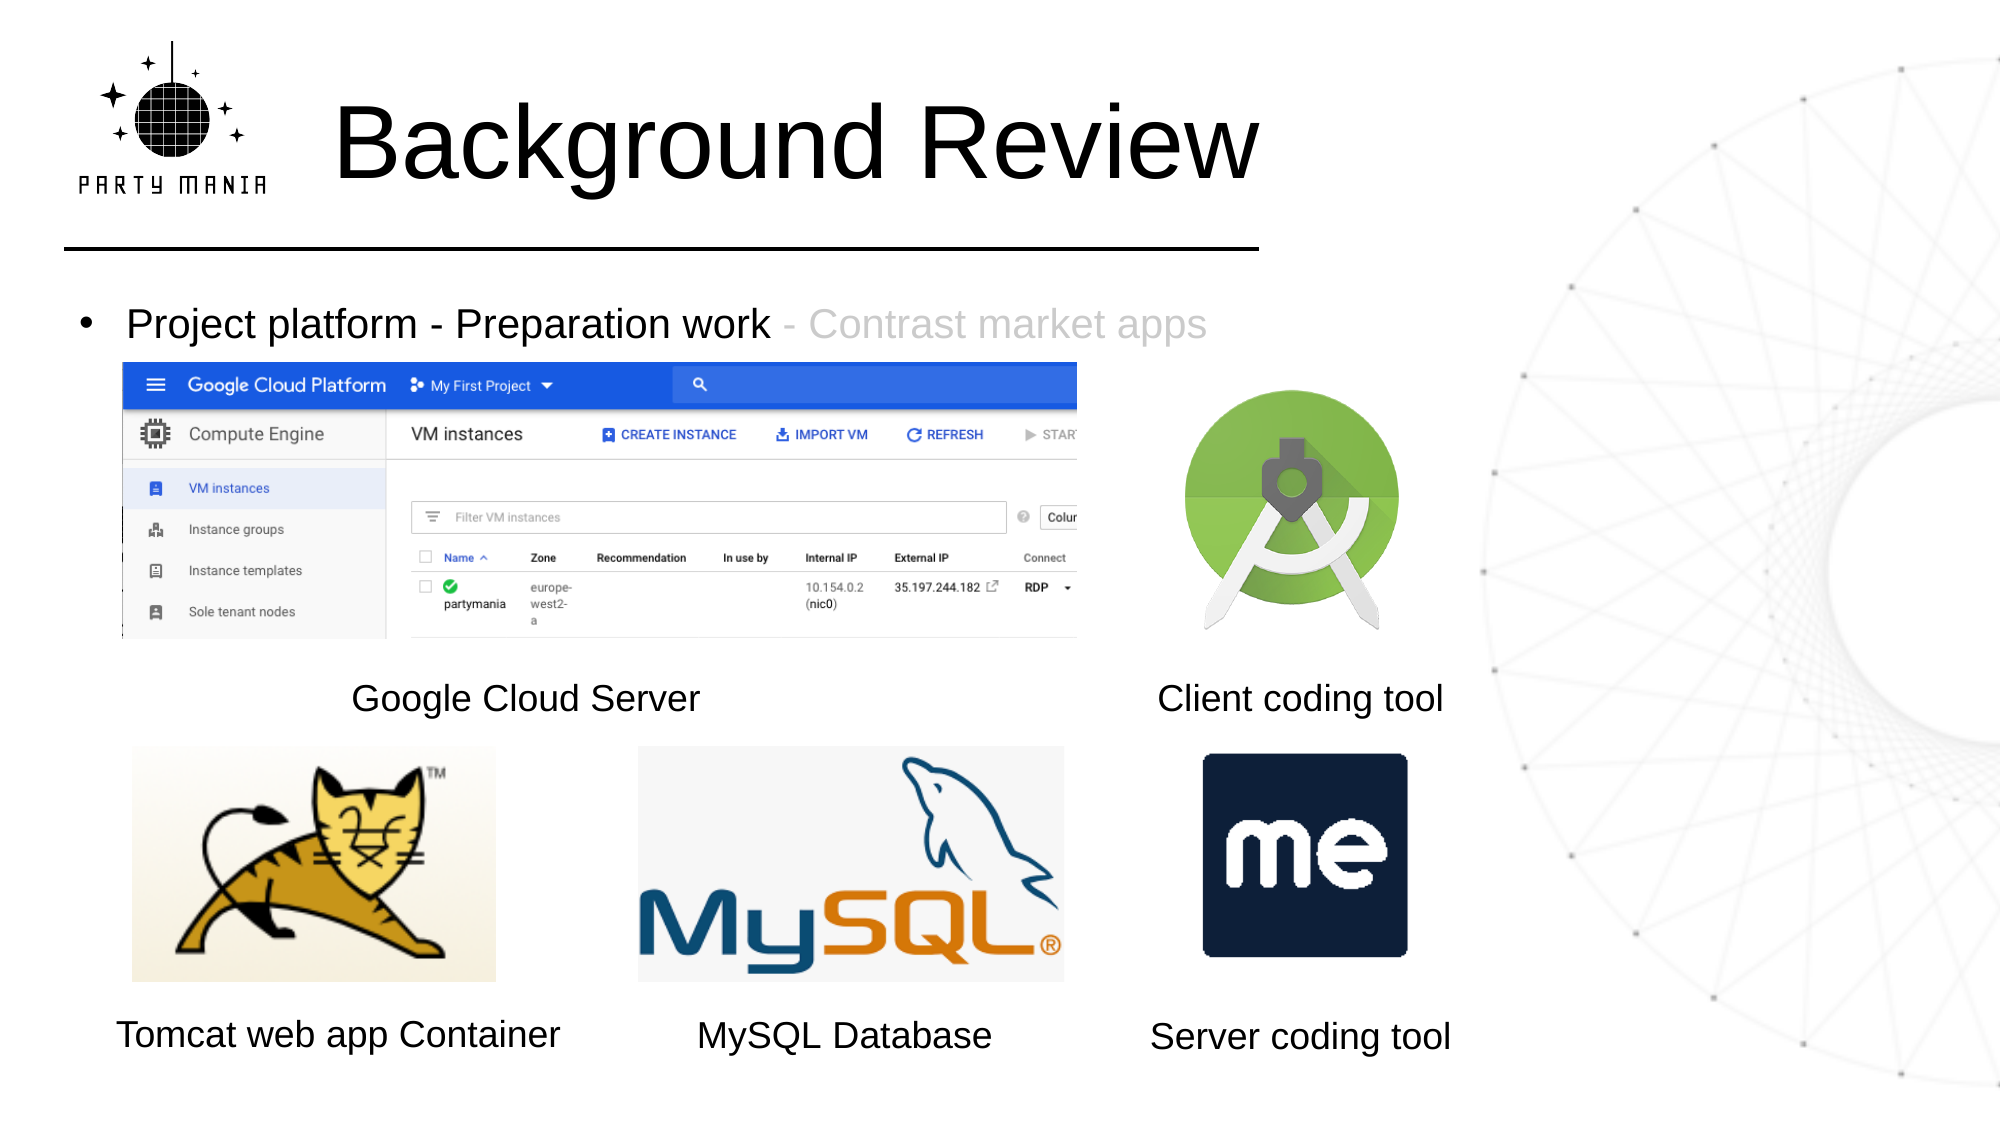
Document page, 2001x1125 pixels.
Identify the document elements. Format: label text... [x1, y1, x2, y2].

picture [132, 746, 496, 982]
picture [638, 746, 1067, 982]
picture [122, 362, 1077, 639]
text_box Project platform - Preparation work - Contrast market apps [64, 289, 1233, 355]
text_box Background Review [317, 67, 1276, 208]
text_box Client coding tool [1142, 667, 1392, 727]
text_box Tomcat web app Container [101, 1002, 576, 1062]
picture [1167, 0, 2000, 1125]
text_box Google Cloud Server [336, 667, 716, 727]
text_box Server coding tool [1135, 1004, 1392, 1065]
text_box MySQL Database [682, 1003, 1008, 1064]
picture [64, 34, 278, 209]
